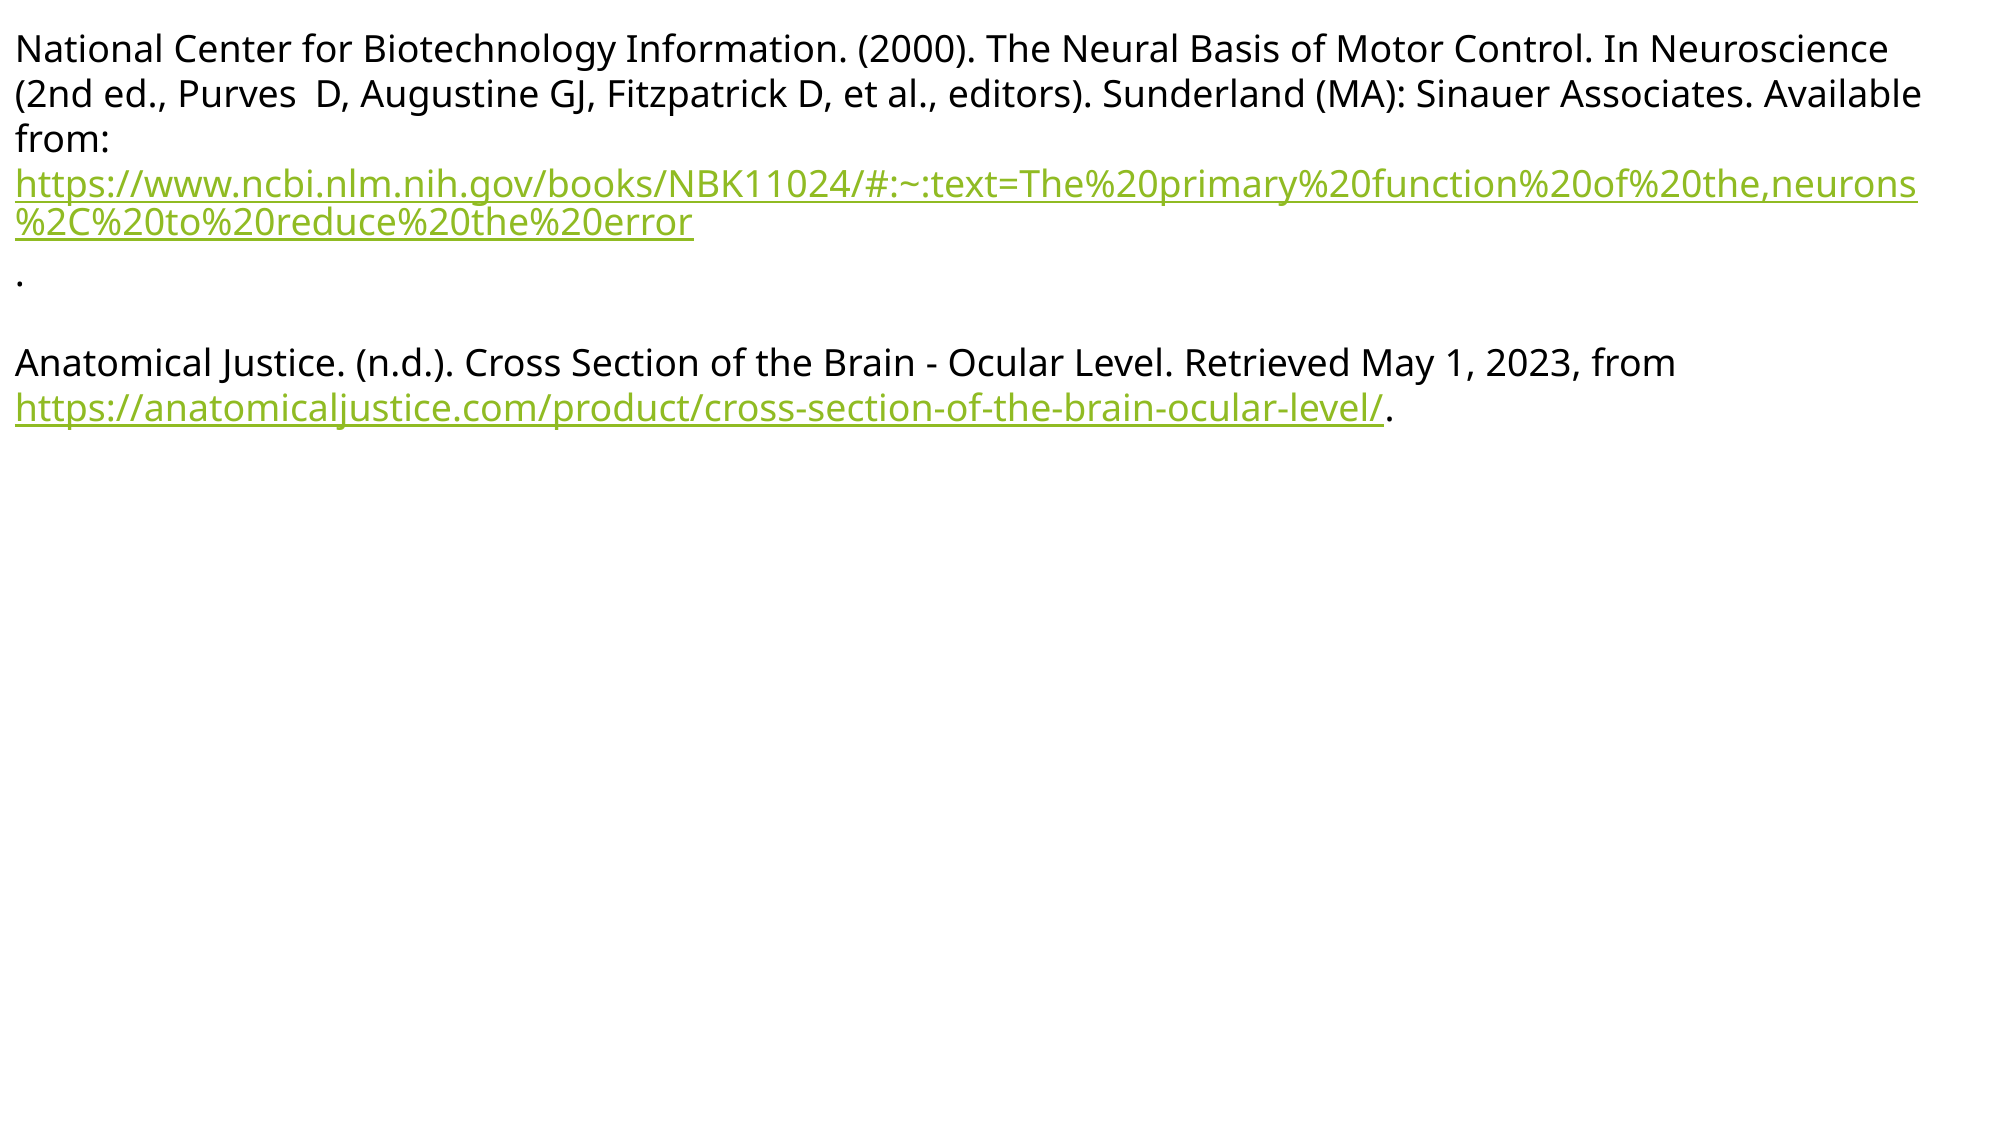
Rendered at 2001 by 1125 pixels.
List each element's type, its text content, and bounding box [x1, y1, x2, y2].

text_box National Center for Biotechnology Information. (2000). The Neural Basis of Motor Control. In Neuroscience (2nd ed., Purves D, Augustine GJ, Fitzpatrick D, et al., editors). Sunderland (MA): Sinauer Associates. Available from: https://www.ncbi.nlm.nih.gov/books/NBK11024/#:~:text=The%20primary%20function%20of%20the,neurons%2C%20to %20reduce%20the%20error. Anatomical Justice. (n.d.). Cross Section of the Brain - Ocular Level. Retrieved May 1, 2023, from https://anatomicaljustice.com/product/cross-section-of-the-brain-ocular-level/. [0, 17, 1940, 540]
